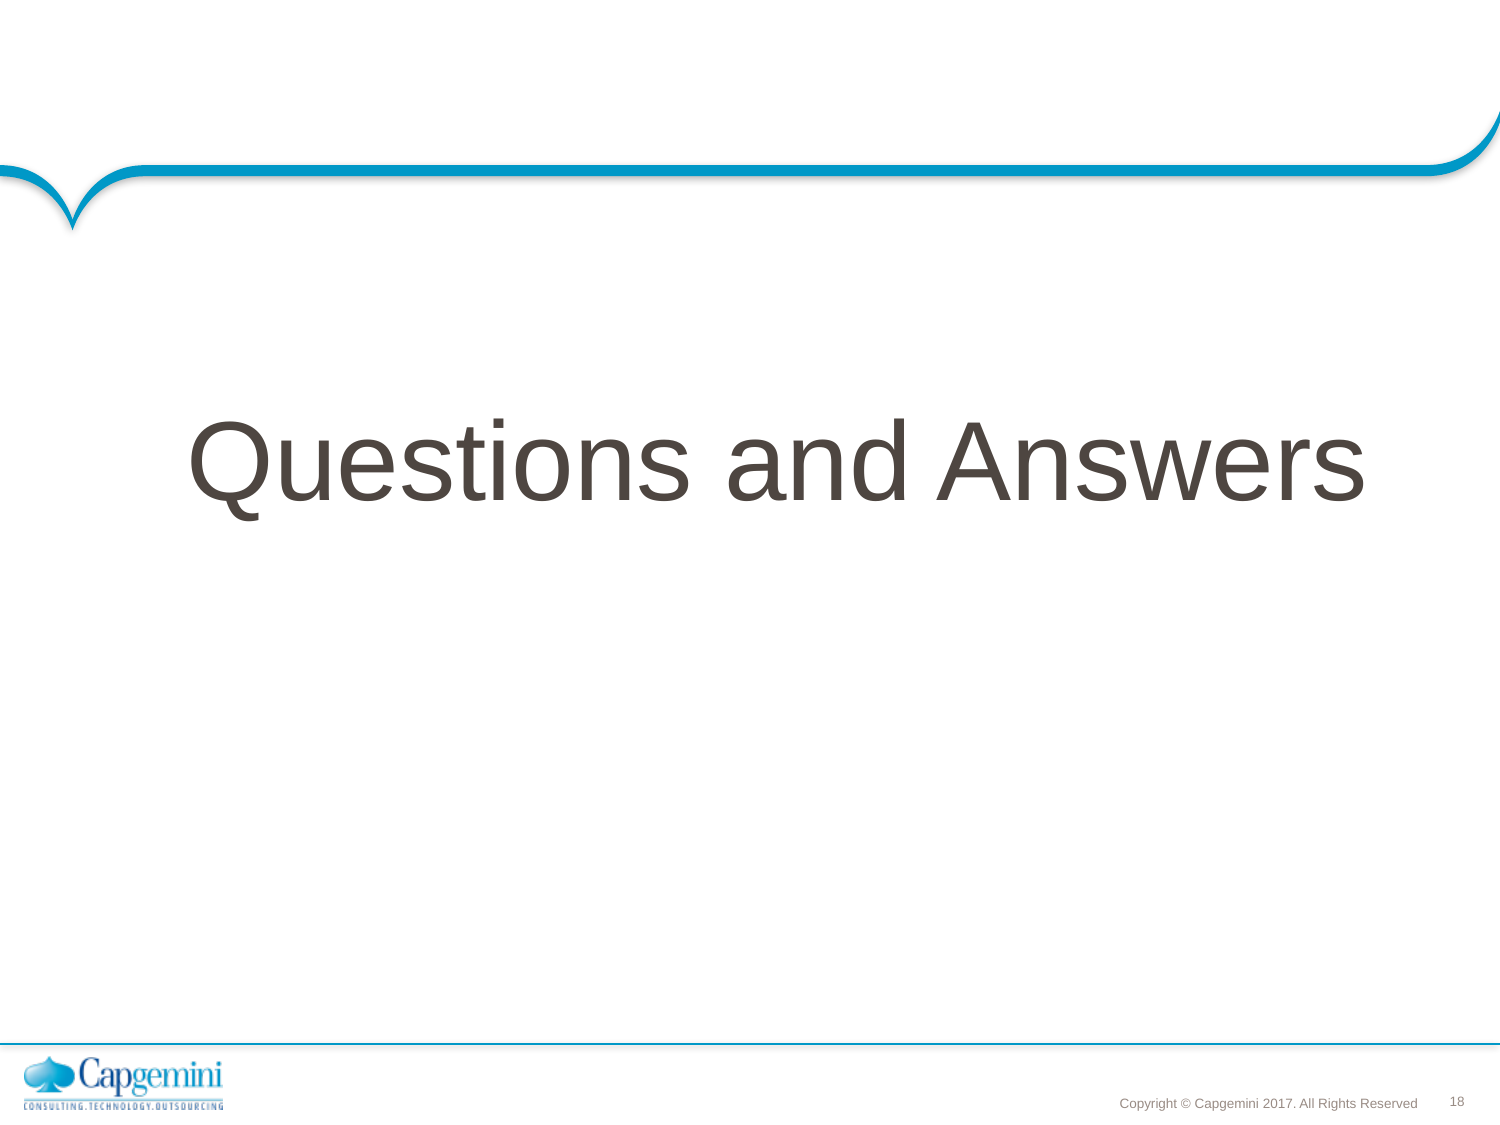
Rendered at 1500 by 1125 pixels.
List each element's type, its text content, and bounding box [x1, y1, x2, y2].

list Questions and Answers [48, 244, 1500, 1008]
picture [24, 1056, 223, 1110]
